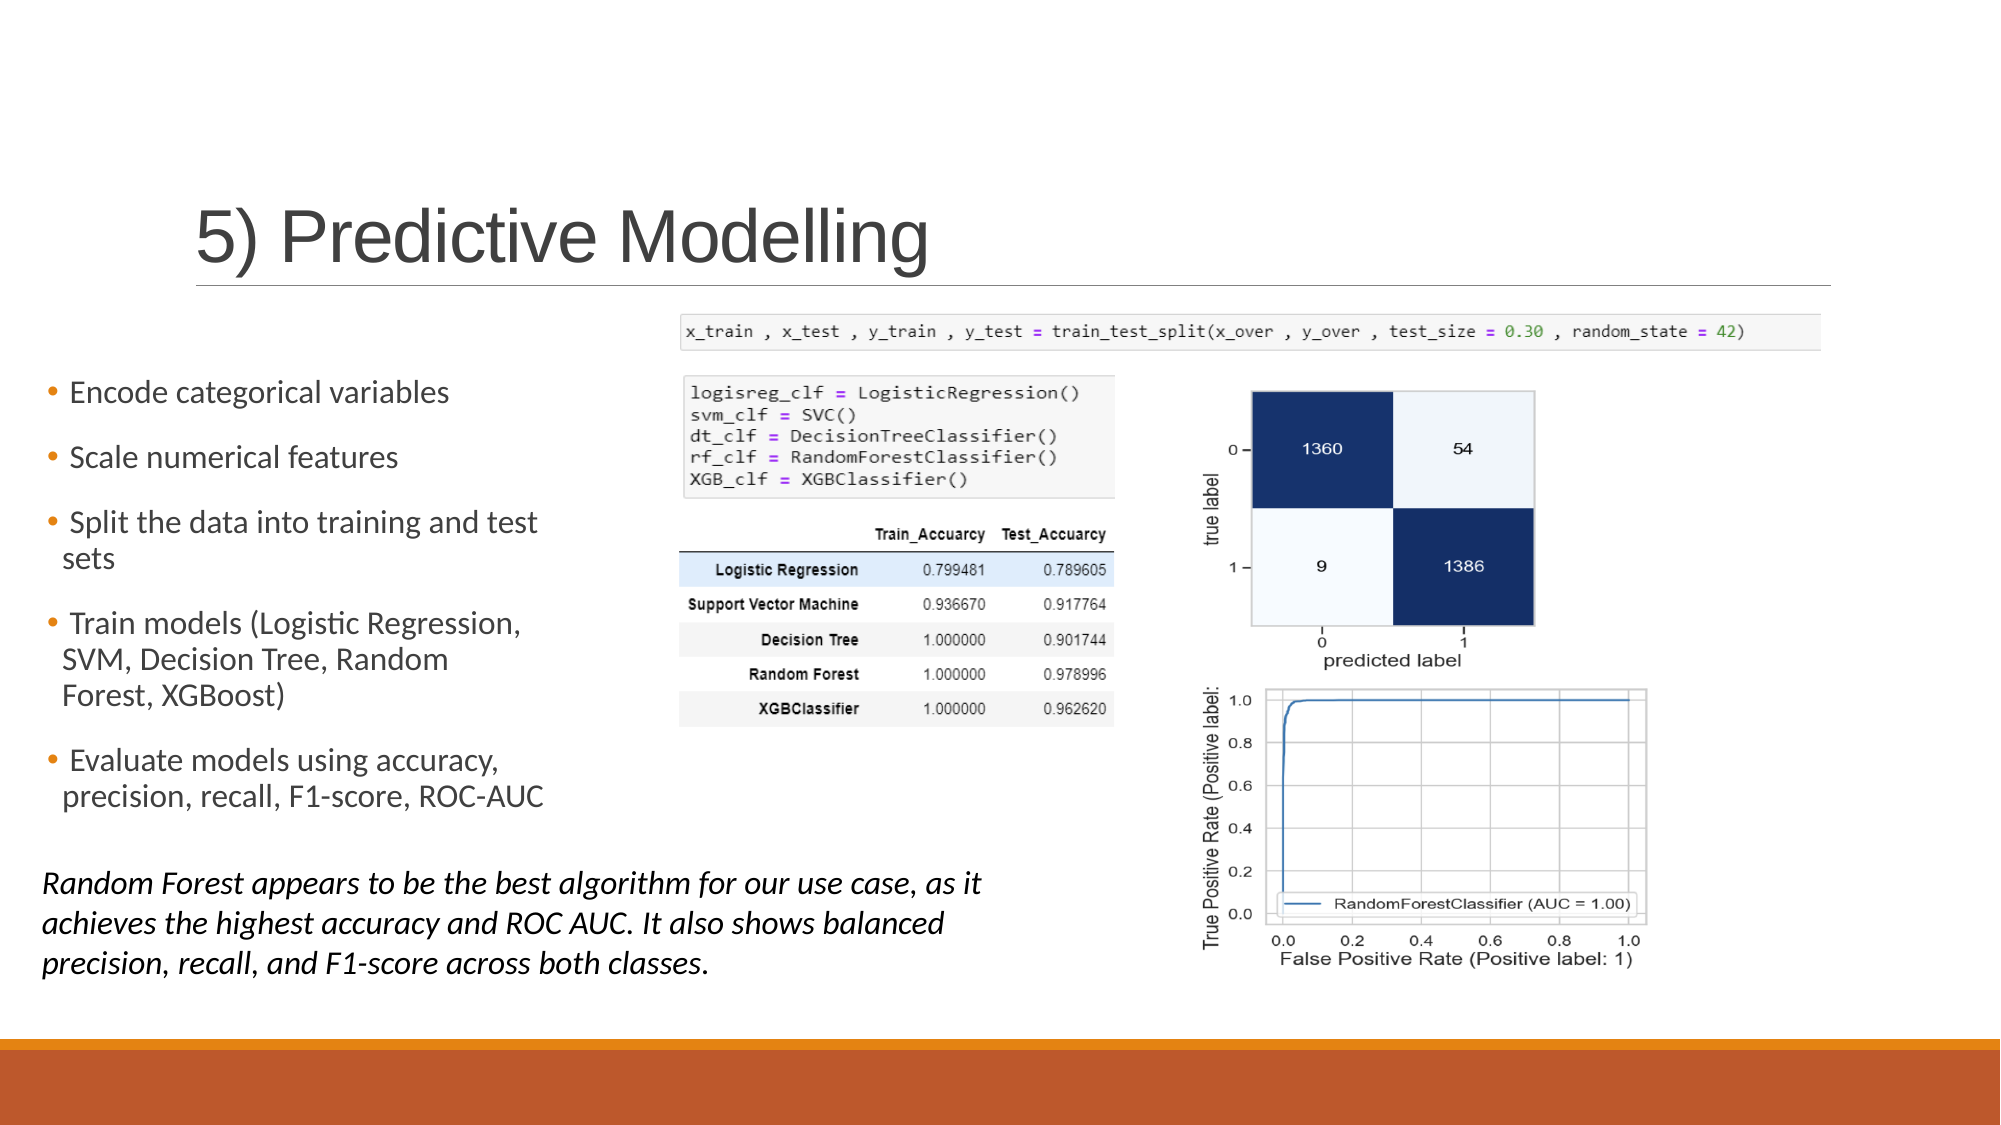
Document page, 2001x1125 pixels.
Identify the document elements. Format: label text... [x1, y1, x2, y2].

title 5) Predictive Modelling [180, 47, 1830, 285]
picture [1167, 380, 1668, 972]
picture [674, 518, 1137, 744]
text_box Random Forest appears to be the best algorithm for our use case, as it achieves the highest accuracy and ROC AUC. It also shows balanced precision, recall, and F1-score across both classes. [27, 853, 1084, 989]
picture [674, 369, 1115, 506]
picture [674, 298, 1821, 357]
list Encode categorical variables Scale numerical features Split the data into training and test sets Train models (Logistic Regression, SVM, Decision Tree, Random Forest, XGBoost) Evaluate models using accuracy, precision, recall, F1-score, ROC-AUC [47, 298, 547, 853]
